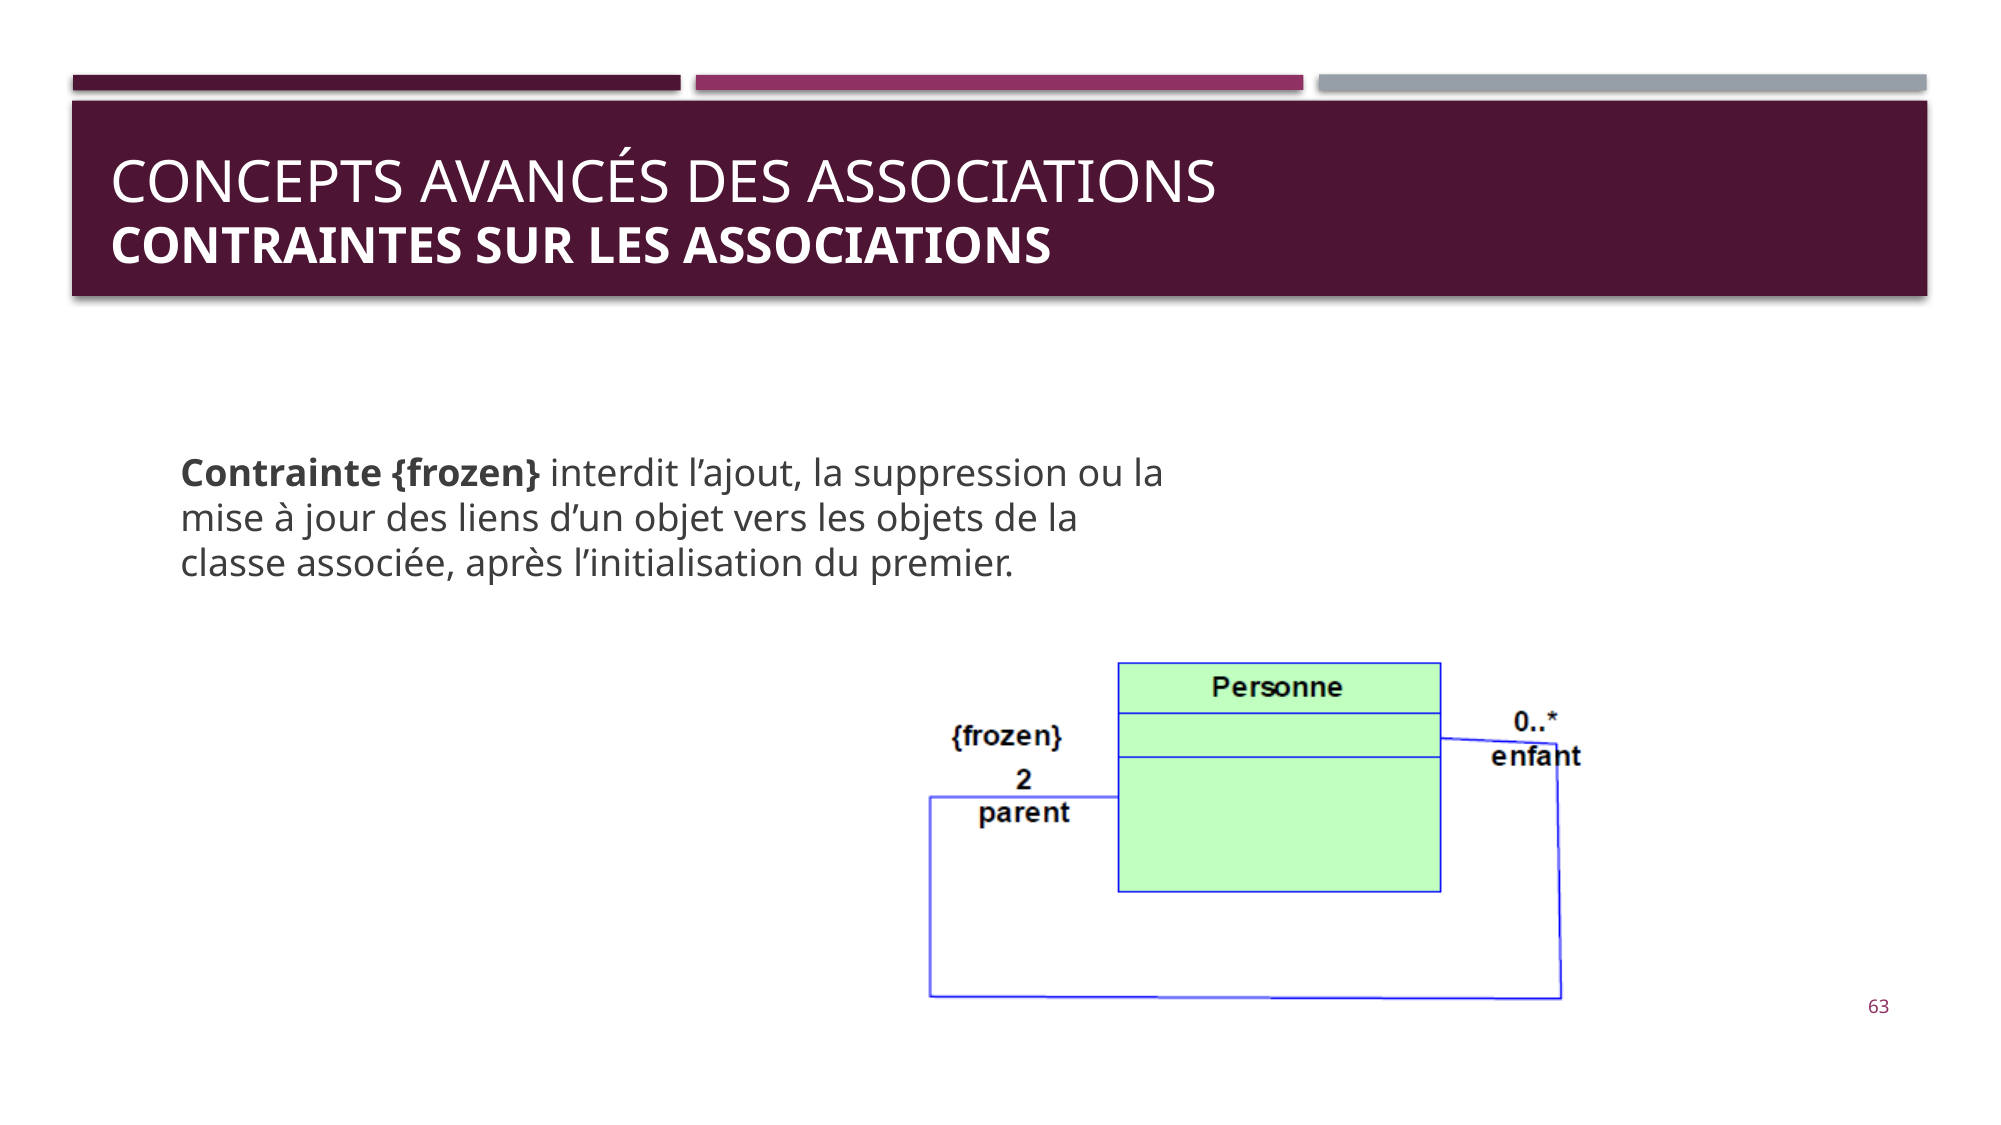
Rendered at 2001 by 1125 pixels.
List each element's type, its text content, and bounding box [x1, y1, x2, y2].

text_box Contrainte {frozen} interdit l’ajout, la suppression ou la mise à jour des liens d’un objet vers les objets de la classe associée, après l’initialisation du premier. [146, 225, 1207, 808]
picture [881, 625, 1635, 1038]
slide_number 63 [1732, 977, 1905, 1037]
title Concepts avancés des associations CONTRAINTES sur les associations [95, 115, 1905, 282]
